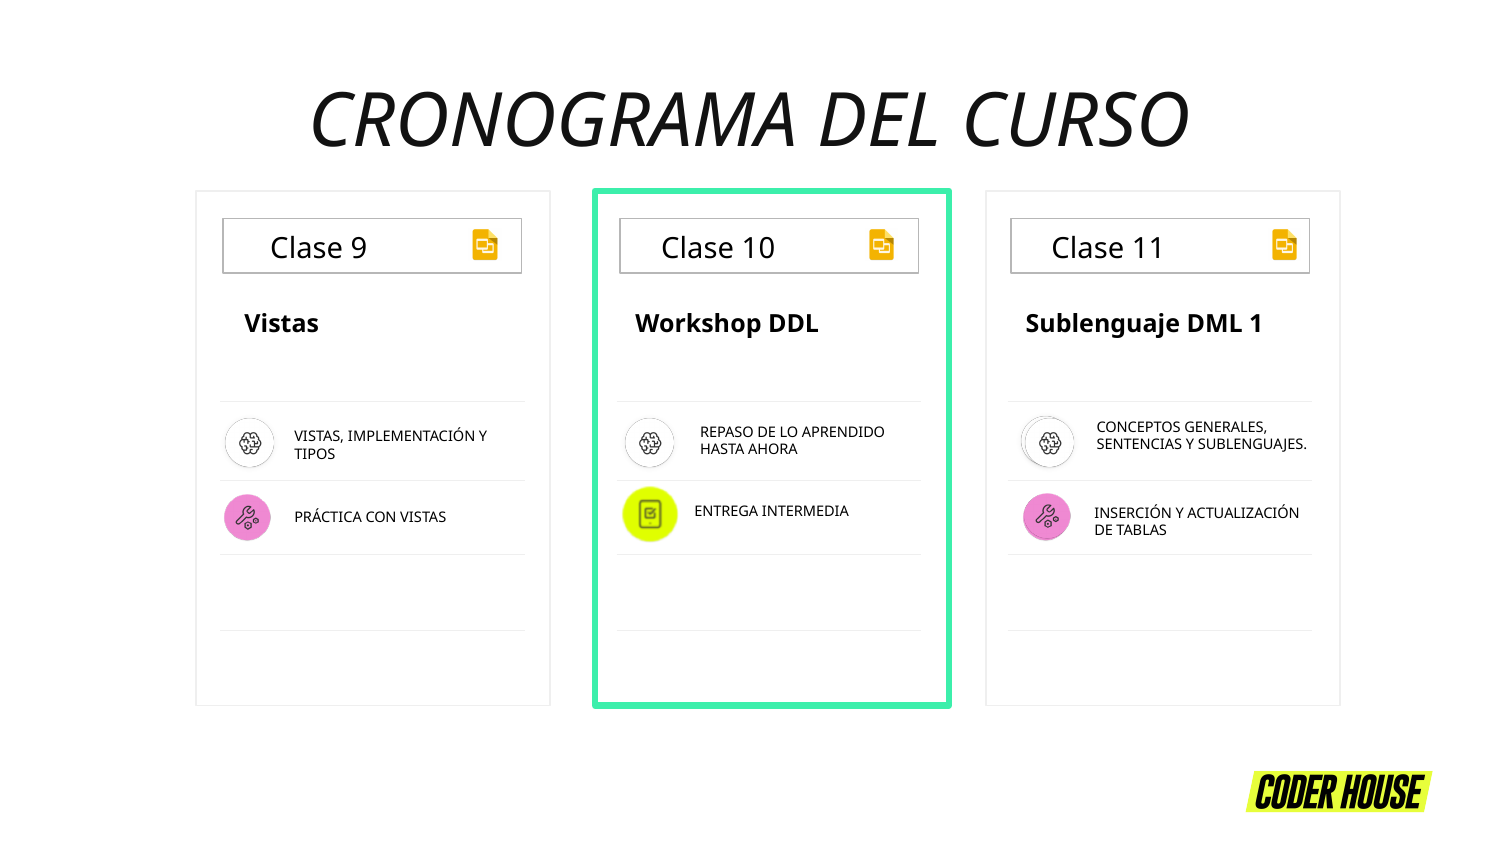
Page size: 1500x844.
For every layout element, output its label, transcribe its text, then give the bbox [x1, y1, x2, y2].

text_box [985, 190, 1340, 706]
picture [1241, 764, 1437, 819]
picture [468, 227, 502, 261]
picture [219, 412, 280, 473]
picture [619, 412, 680, 473]
text_box [594, 198, 949, 706]
text_box PRÁCTICA CON VISTAS [279, 493, 531, 540]
text_box [619, 218, 646, 273]
text_box REPASO DE LO APRENDIDO HASTA AHORA [685, 416, 927, 464]
text_box ENTREGA INTERMEDIA [685, 487, 931, 534]
picture [221, 491, 273, 543]
text_box VISTAS, IMPLEMENTACIÓN Y TIPOS [283, 412, 531, 459]
picture [1020, 489, 1073, 544]
picture [619, 483, 680, 544]
picture [865, 227, 898, 261]
text_box Vistas [229, 288, 534, 358]
text_box CRONOGRAMA DEL CURSO [229, 34, 1271, 198]
text_box [196, 190, 550, 706]
text_box Clase 9 [255, 214, 458, 275]
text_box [1010, 213, 1338, 541]
text_box [686, 489, 938, 542]
picture [1019, 412, 1080, 473]
text_box [849, 218, 919, 273]
text_box Clase 10 [646, 214, 849, 275]
text_box Workshop DDL [620, 288, 925, 358]
